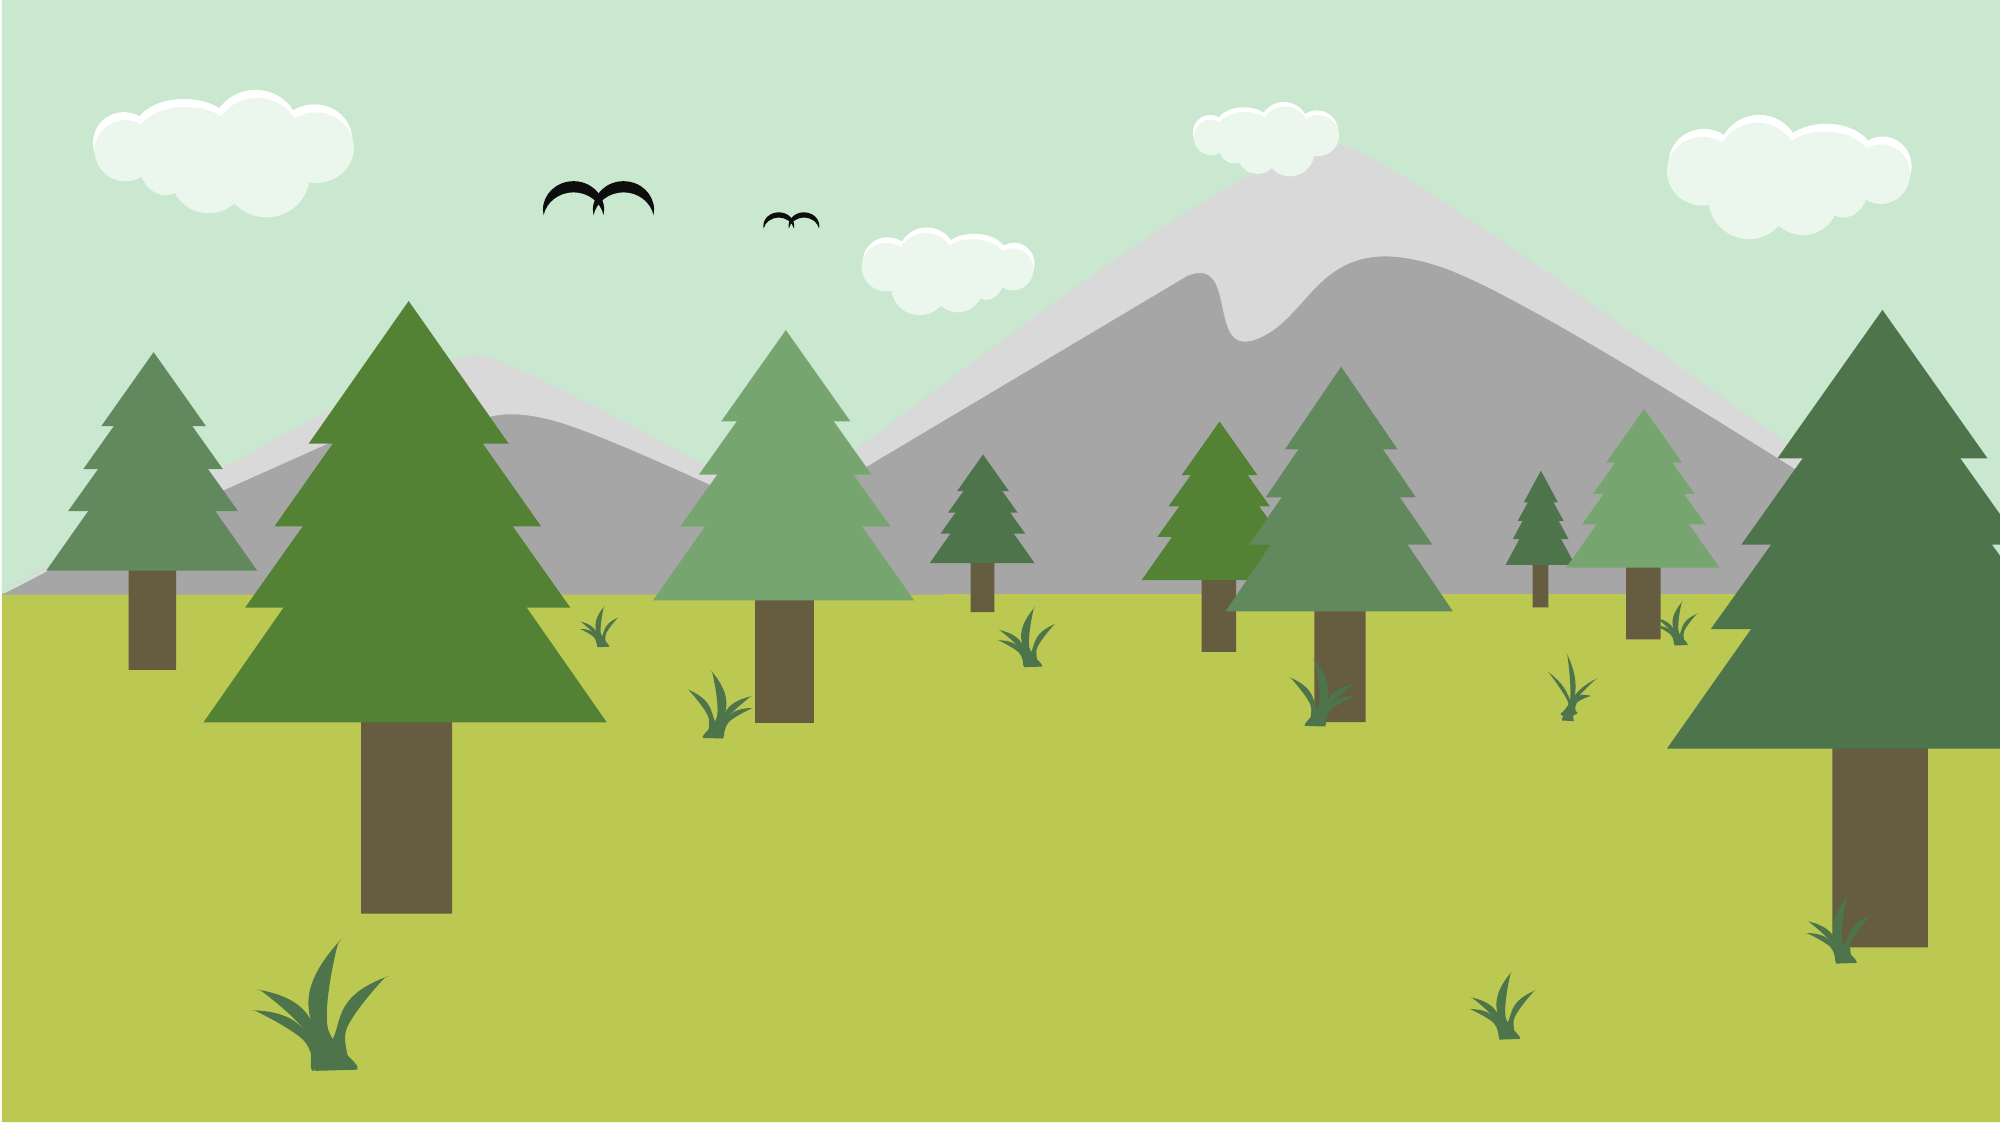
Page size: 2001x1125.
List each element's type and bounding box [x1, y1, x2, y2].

text_box [0, 0, 2000, 1123]
